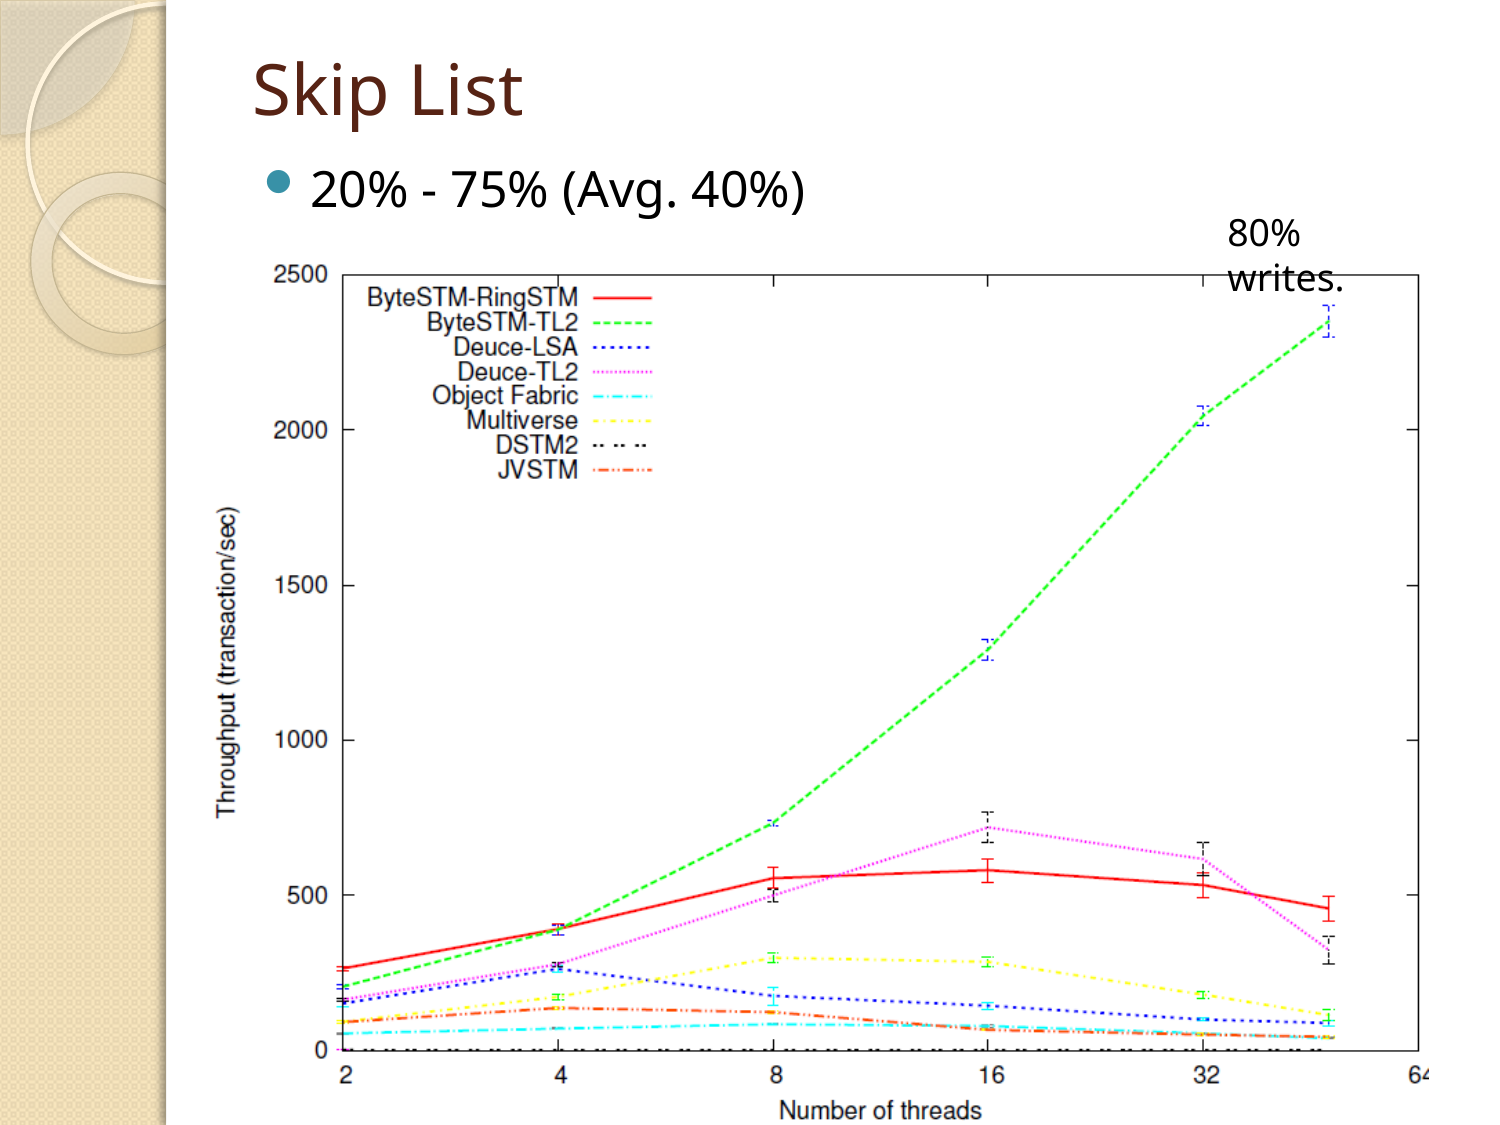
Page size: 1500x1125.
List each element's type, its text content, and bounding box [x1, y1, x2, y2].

title Skip List [237, 37, 1468, 138]
text_box 80% writes. [1212, 201, 1438, 307]
list 20% - 75% (Avg. 40%) [235, 149, 1466, 1025]
picture [199, 251, 1429, 1125]
